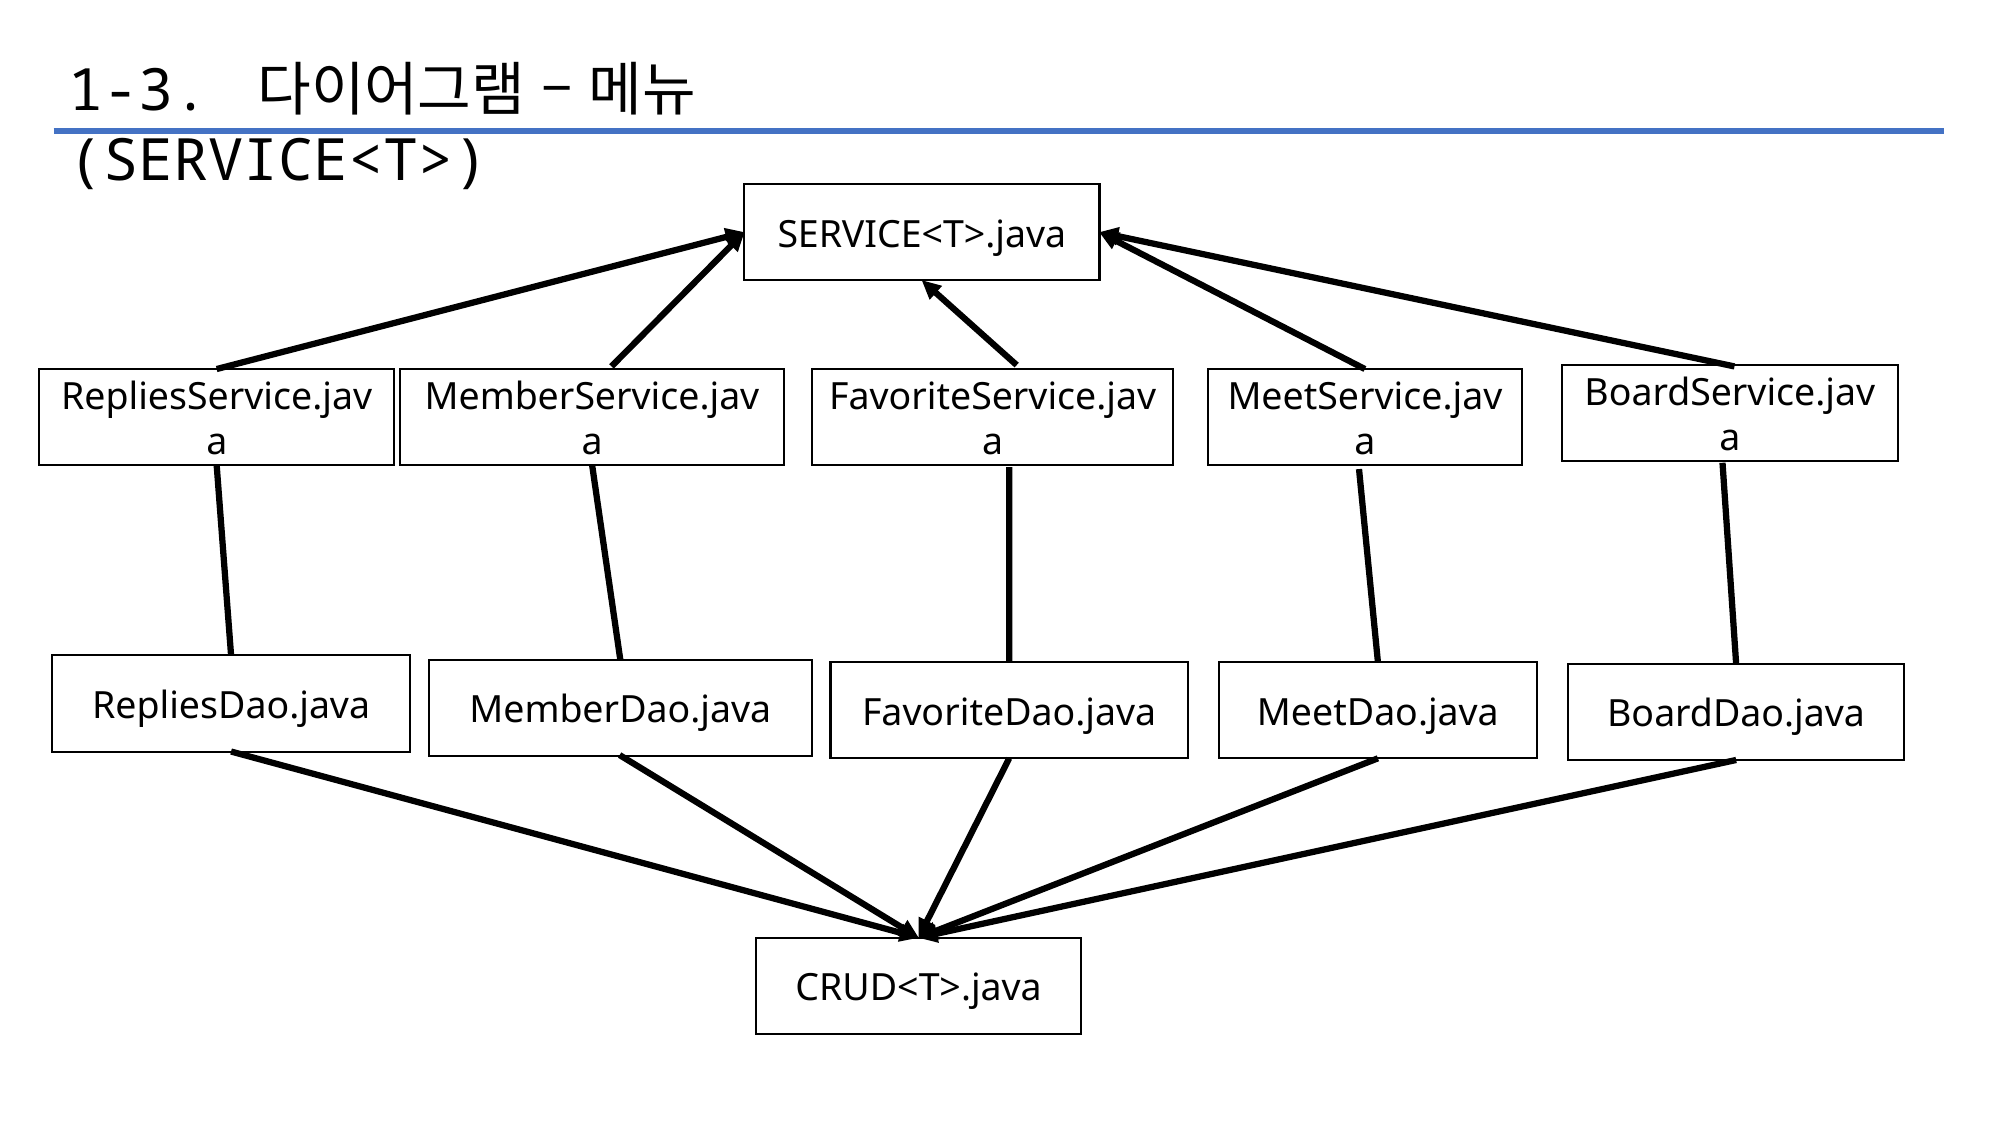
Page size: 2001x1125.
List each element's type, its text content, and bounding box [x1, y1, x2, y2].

text_box FavoriteDao.java [829, 661, 1189, 758]
text_box BoardService.java [1561, 364, 1899, 462]
text_box MeetService.java [1207, 368, 1523, 466]
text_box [1722, 462, 1737, 664]
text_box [1359, 469, 1378, 663]
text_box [921, 280, 1017, 366]
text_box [1099, 232, 1735, 367]
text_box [619, 755, 919, 938]
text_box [230, 751, 919, 938]
text_box CRUD<T>.java [755, 938, 1082, 1035]
text_box BoardDao.java [1567, 663, 1905, 761]
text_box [611, 232, 745, 367]
text_box SERVICE<T>.java [743, 183, 1101, 281]
text_box RepliesDao.java [51, 654, 411, 753]
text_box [216, 232, 745, 370]
text_box RepliesService.java [38, 368, 395, 466]
text_box MemberService.java [399, 368, 785, 466]
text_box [918, 760, 1737, 938]
text_box 1-3. 다이어그램 – 메뉴(SERVICE<T>) [53, 131, 1140, 200]
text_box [592, 465, 621, 660]
text_box 1-3. 다이어그램 – 메뉴(SERVICE<T>) [53, 44, 1140, 130]
text_box MemberDao.java [428, 659, 813, 751]
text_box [216, 465, 232, 656]
text_box MeetDao.java [1218, 661, 1538, 759]
text_box FavoriteService.java [811, 368, 1174, 466]
